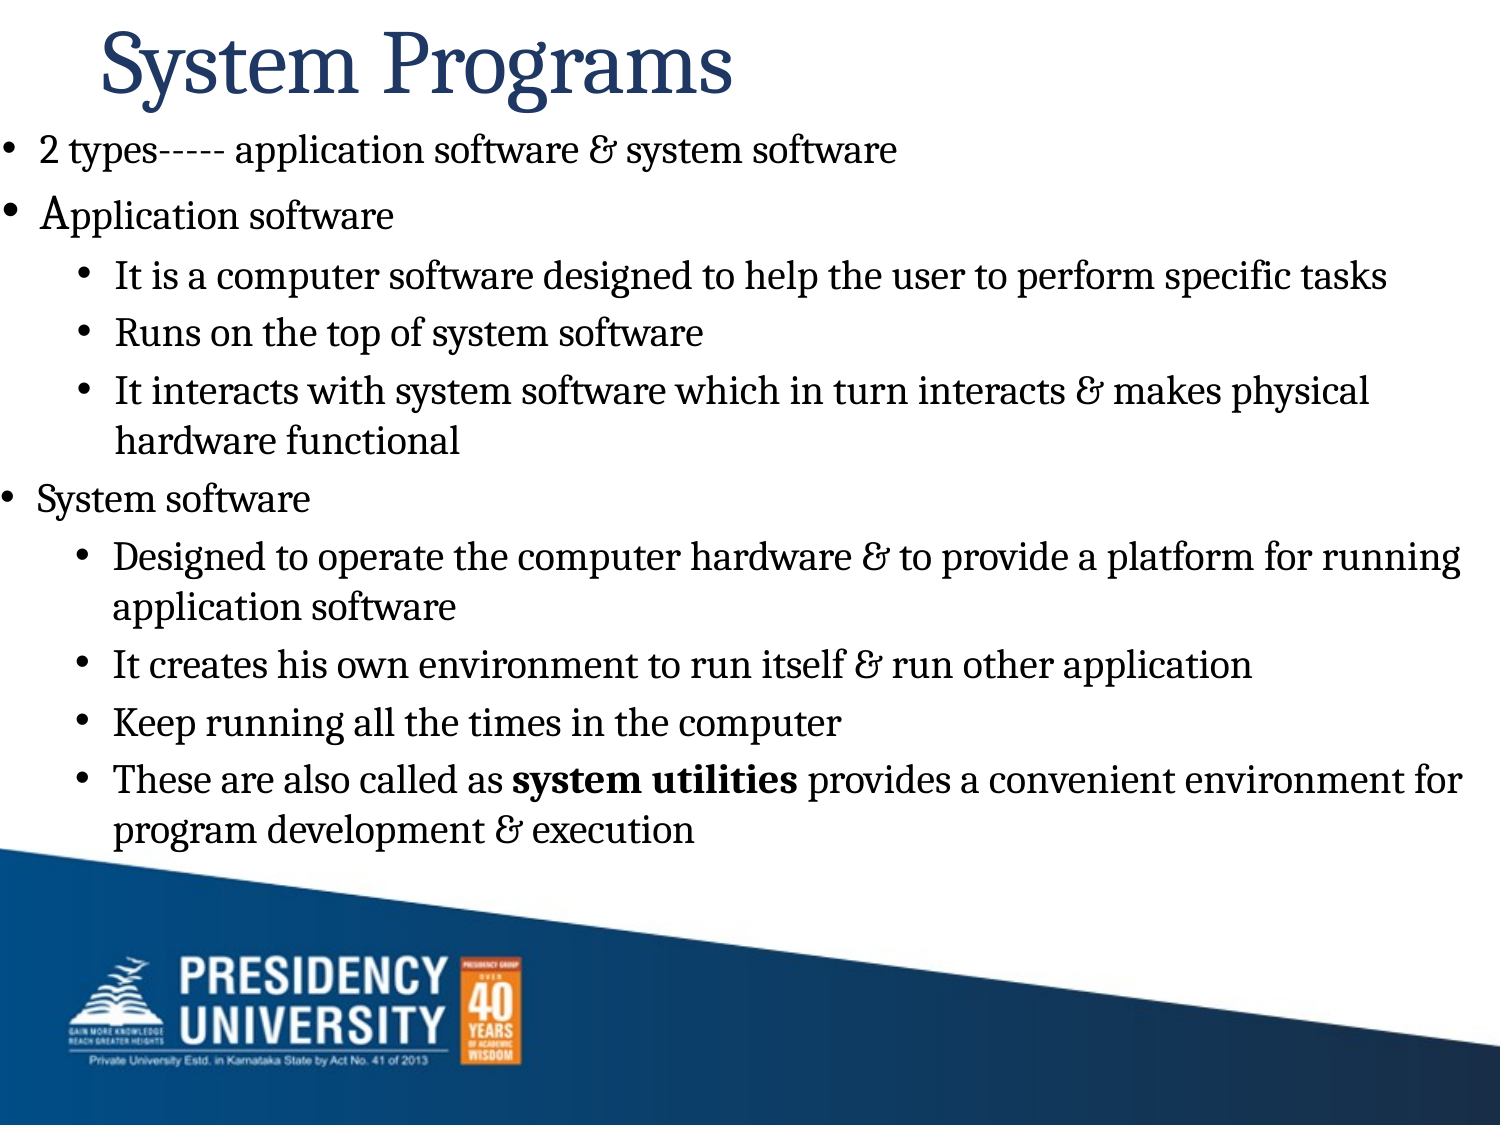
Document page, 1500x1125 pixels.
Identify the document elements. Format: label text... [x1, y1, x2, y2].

title System Programs [99, 0, 1342, 114]
picture [0, 910, 1500, 1125]
text_box 2 types----- application software & system software Application software It is a computer software designed to help the user to perform specific tasks Runs on the top of system software It interacts with system software which in turn interacts & makes physical hardware functional System software Designed to operate the computer hardware & to provide a platform for running application software It creates his own environment to run itself & run other application Keep running all the times in the computer These are also called as system utilities provides a convenient environment for program development & execution [0, 114, 1500, 910]
